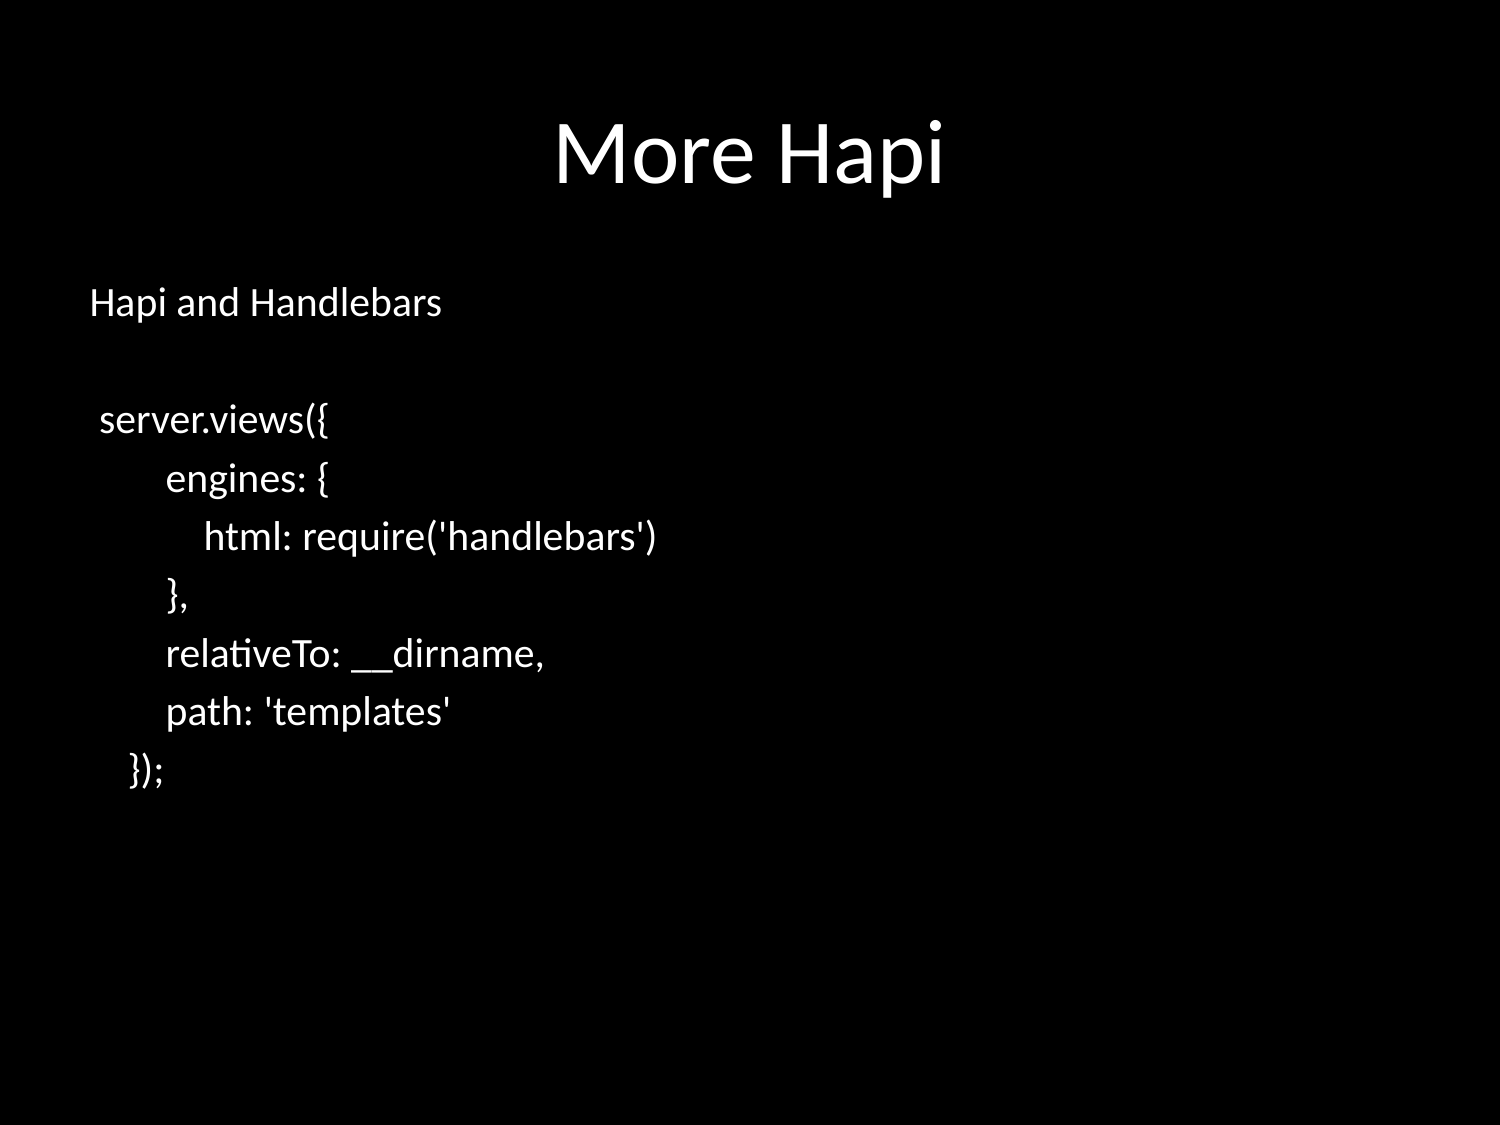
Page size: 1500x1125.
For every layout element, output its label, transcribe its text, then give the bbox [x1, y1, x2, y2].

subtitle Hapi and Handlebars server.views({ engines: { html: require('handlebars') }, relativeTo: __dirname, path: 'templates' }); [74, 267, 1448, 1024]
title More Hapi [112, 26, 1388, 267]
